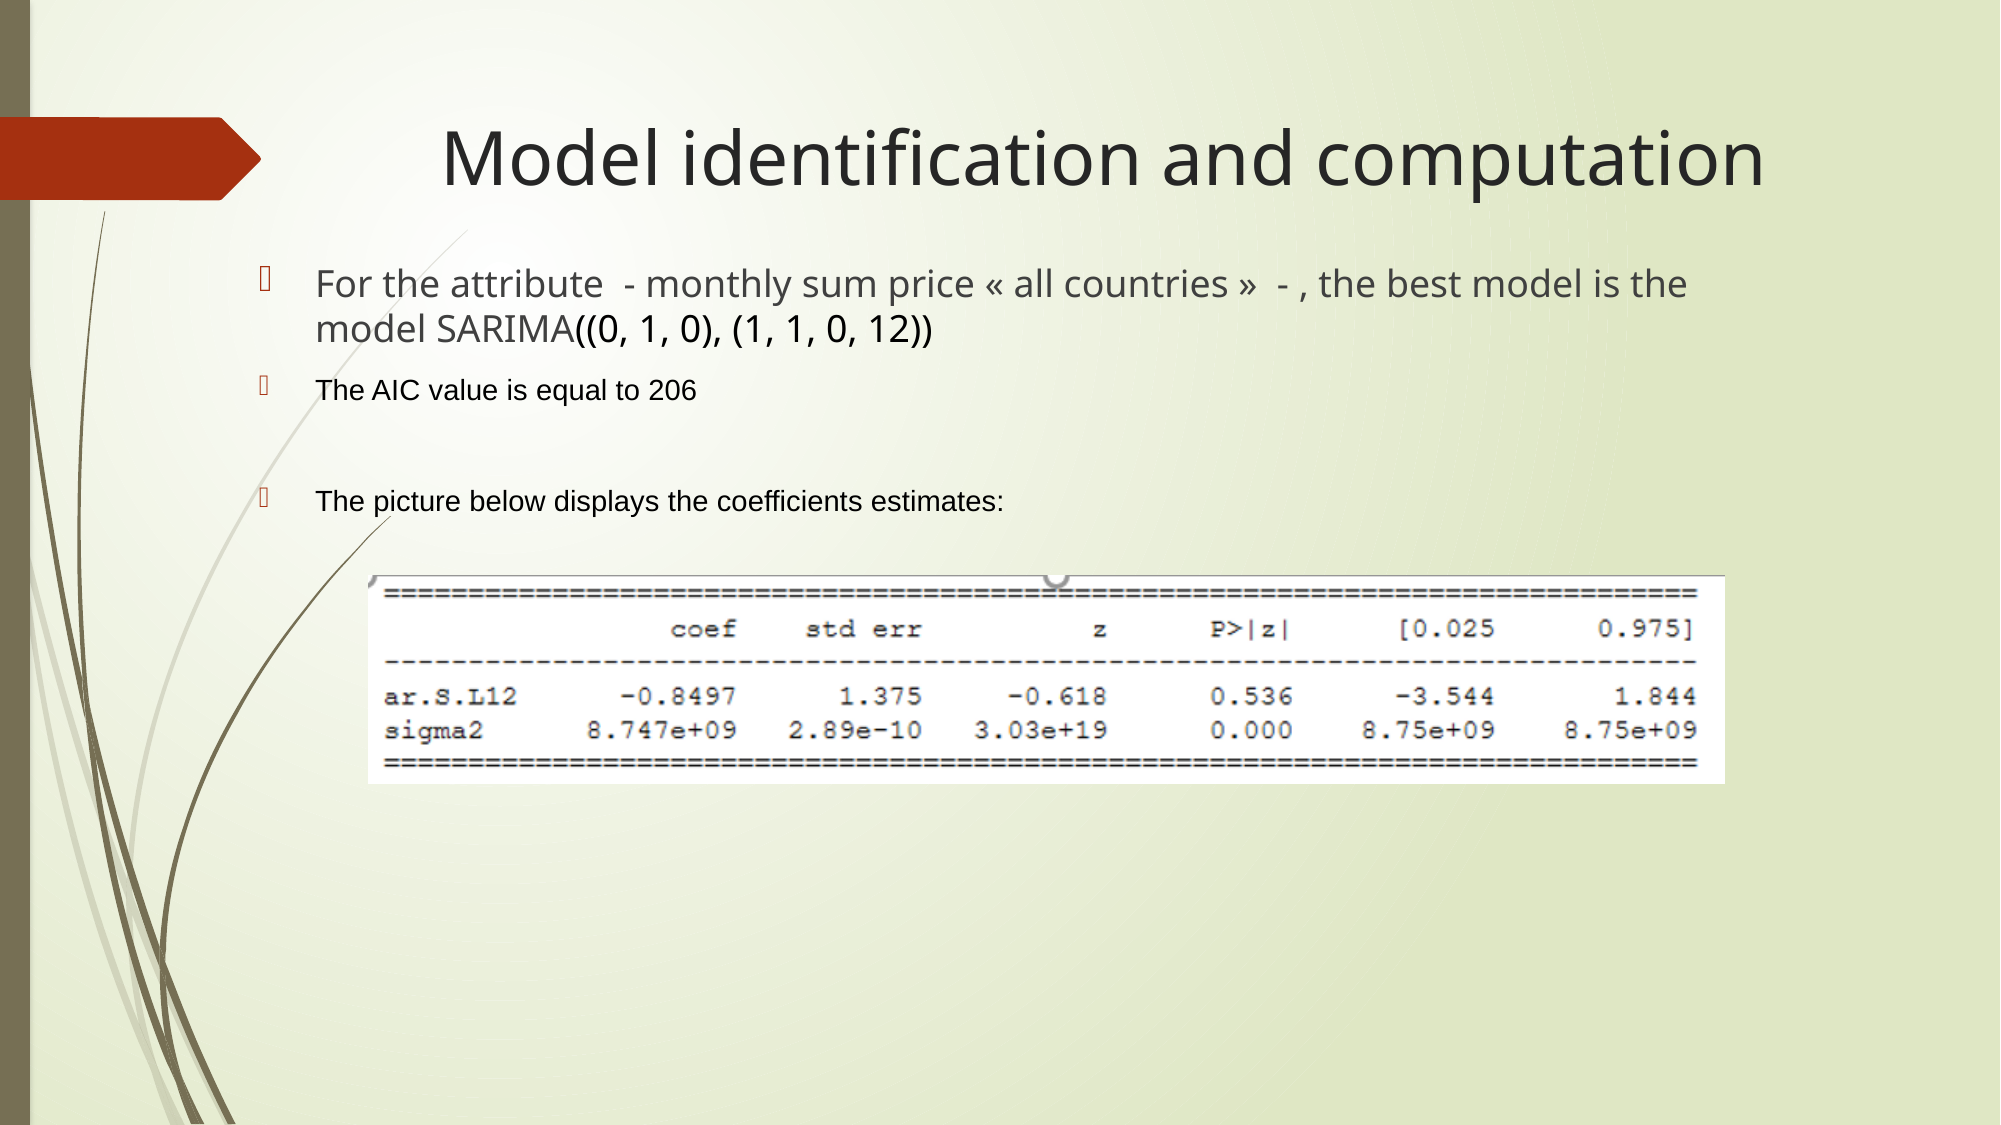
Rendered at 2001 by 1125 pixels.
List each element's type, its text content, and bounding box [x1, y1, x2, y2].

list For the attribute - monthly sum price « all countries » - , the best model is the model SARIMA((0, 1, 0), (1, 1, 0, 12)) The AIC value is equal to 206 The picture below displays the coefficients estimates: [243, 252, 1780, 550]
picture [368, 575, 1725, 784]
title Model identification and computation [425, 102, 1888, 313]
